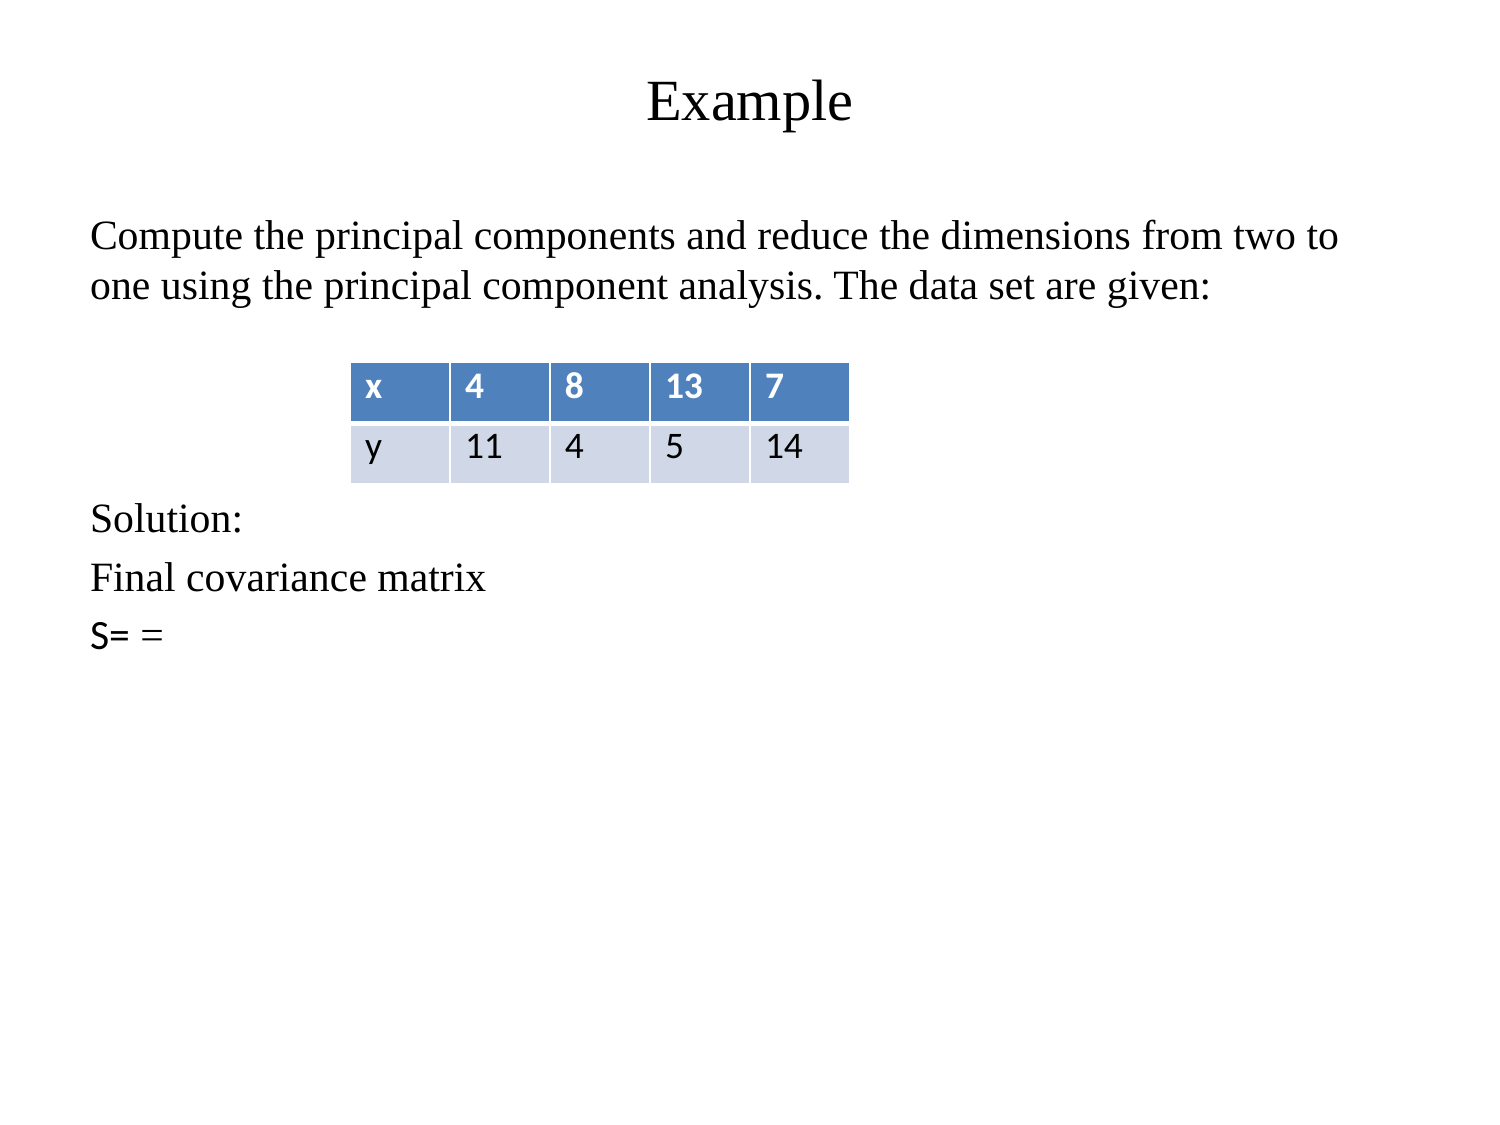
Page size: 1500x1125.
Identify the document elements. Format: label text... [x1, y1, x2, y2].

table_cell 14 [751, 426, 849, 483]
table_header 8 [551, 363, 649, 421]
table_cell y [351, 426, 449, 483]
title Example [75, 45, 1425, 150]
table_cell 5 [651, 426, 749, 483]
table_header 4 [451, 363, 549, 421]
table_header x [351, 363, 449, 421]
table_header 7 [751, 363, 849, 421]
table_header 13 [651, 363, 749, 421]
table_cell 4 [551, 426, 649, 483]
table_cell 11 [451, 426, 549, 483]
